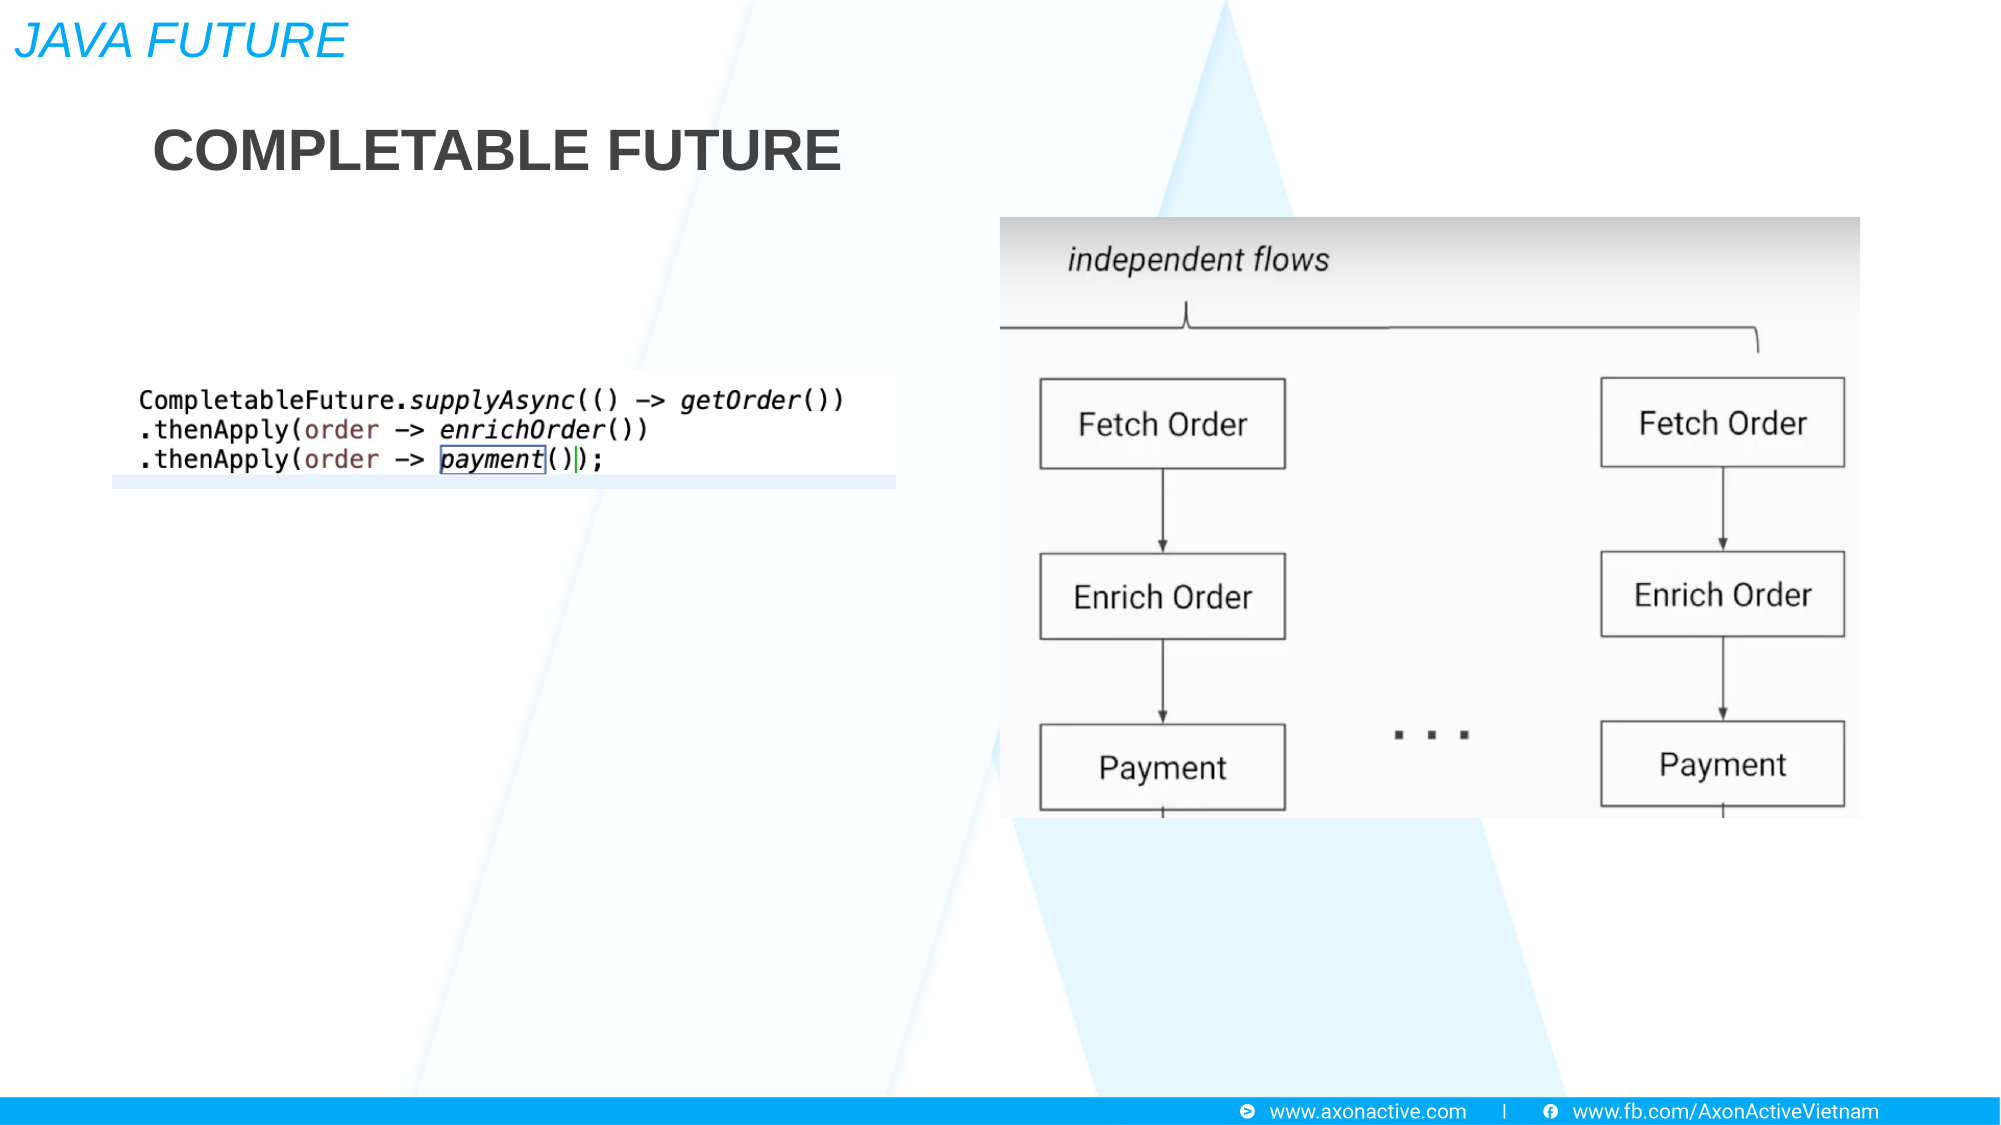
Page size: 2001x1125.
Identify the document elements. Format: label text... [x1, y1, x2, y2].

picture [0, 0, 2001, 1125]
list COMPLETABLE FUTURE [137, 112, 1863, 213]
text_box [999, 217, 1861, 818]
text_box JAVA FUTURE [0, 0, 638, 75]
picture [1241, 1105, 1254, 1118]
picture [1544, 1105, 1557, 1118]
